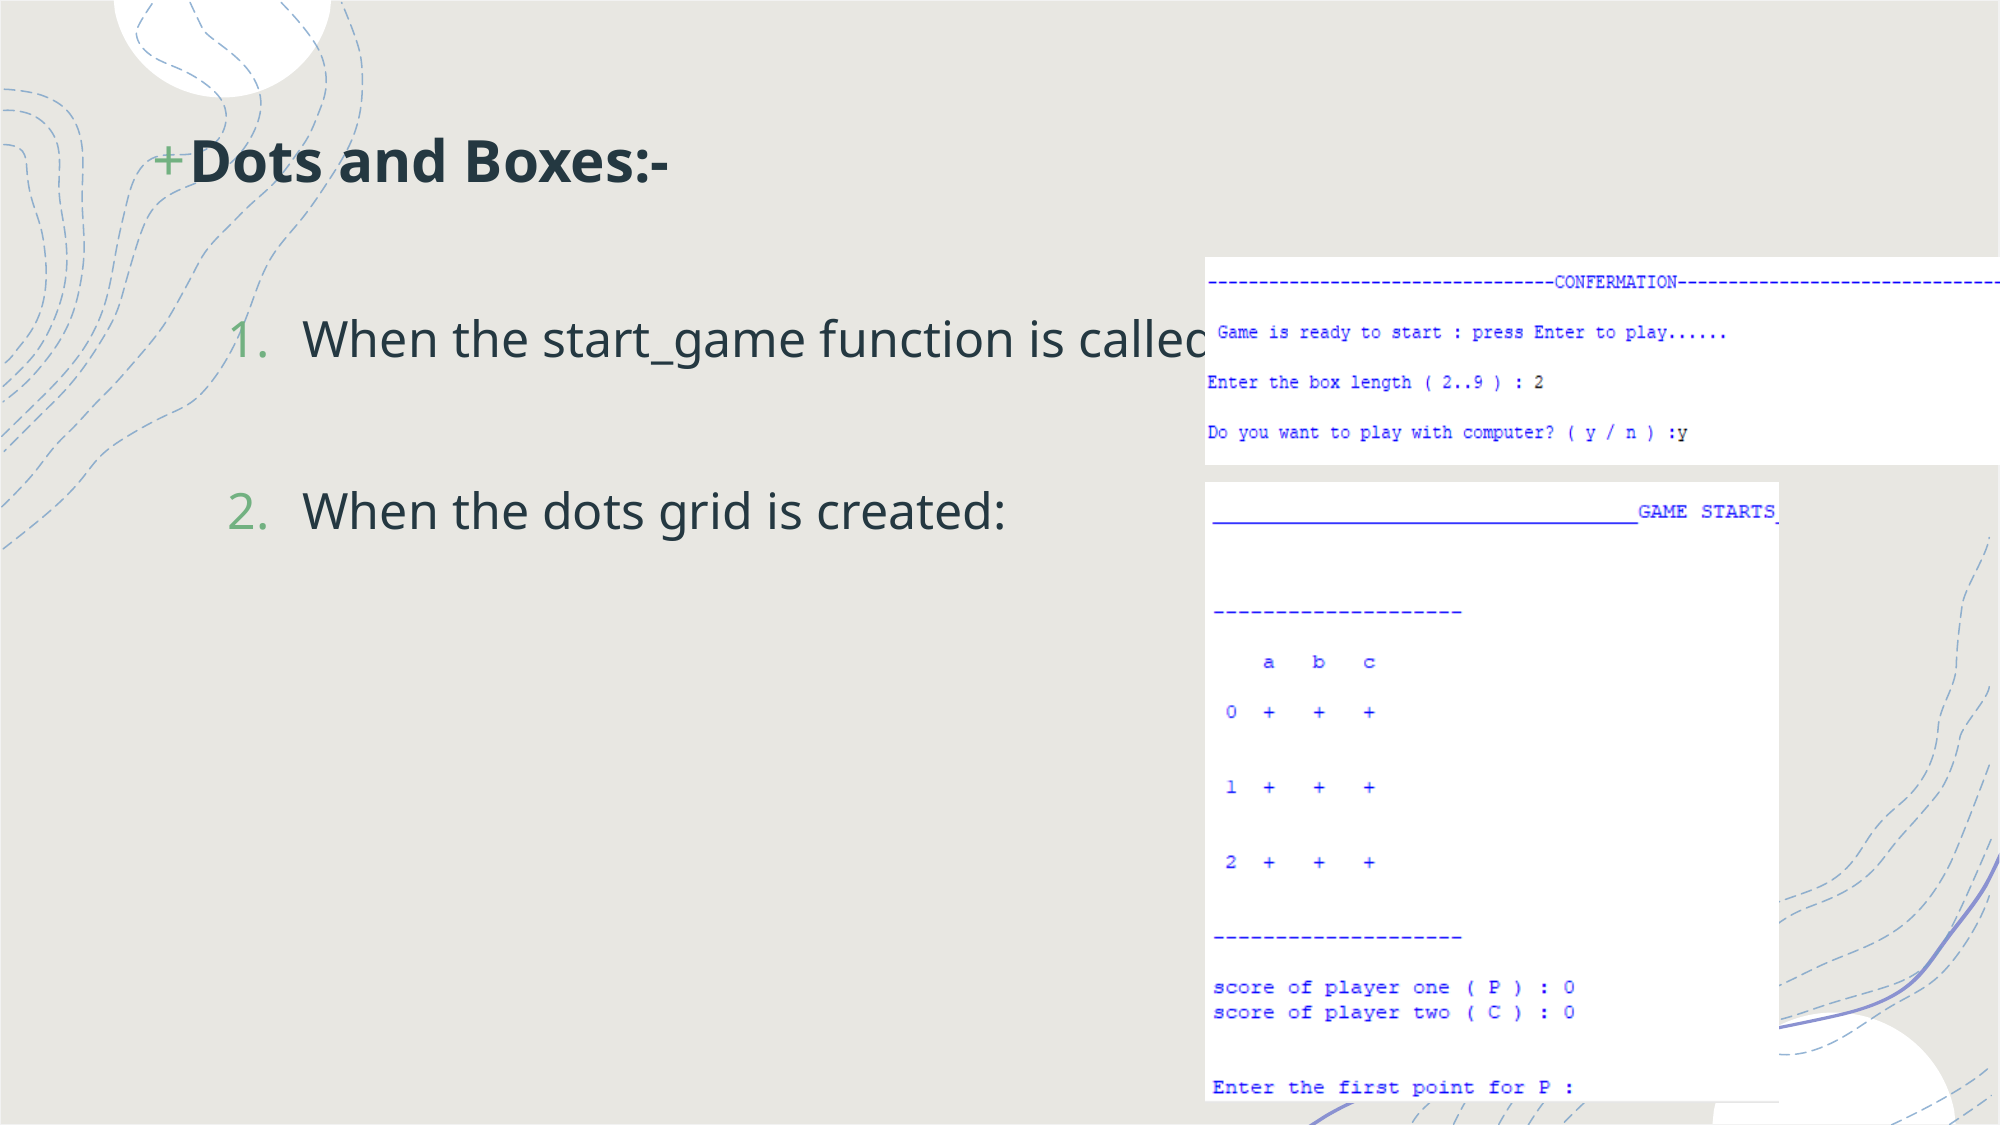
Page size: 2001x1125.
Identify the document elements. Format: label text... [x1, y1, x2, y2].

list Dots and Boxes:- When the start_game function is called: When the dots grid is created: [137, 109, 1863, 1014]
picture [1205, 257, 2000, 465]
picture [1205, 482, 1779, 1103]
